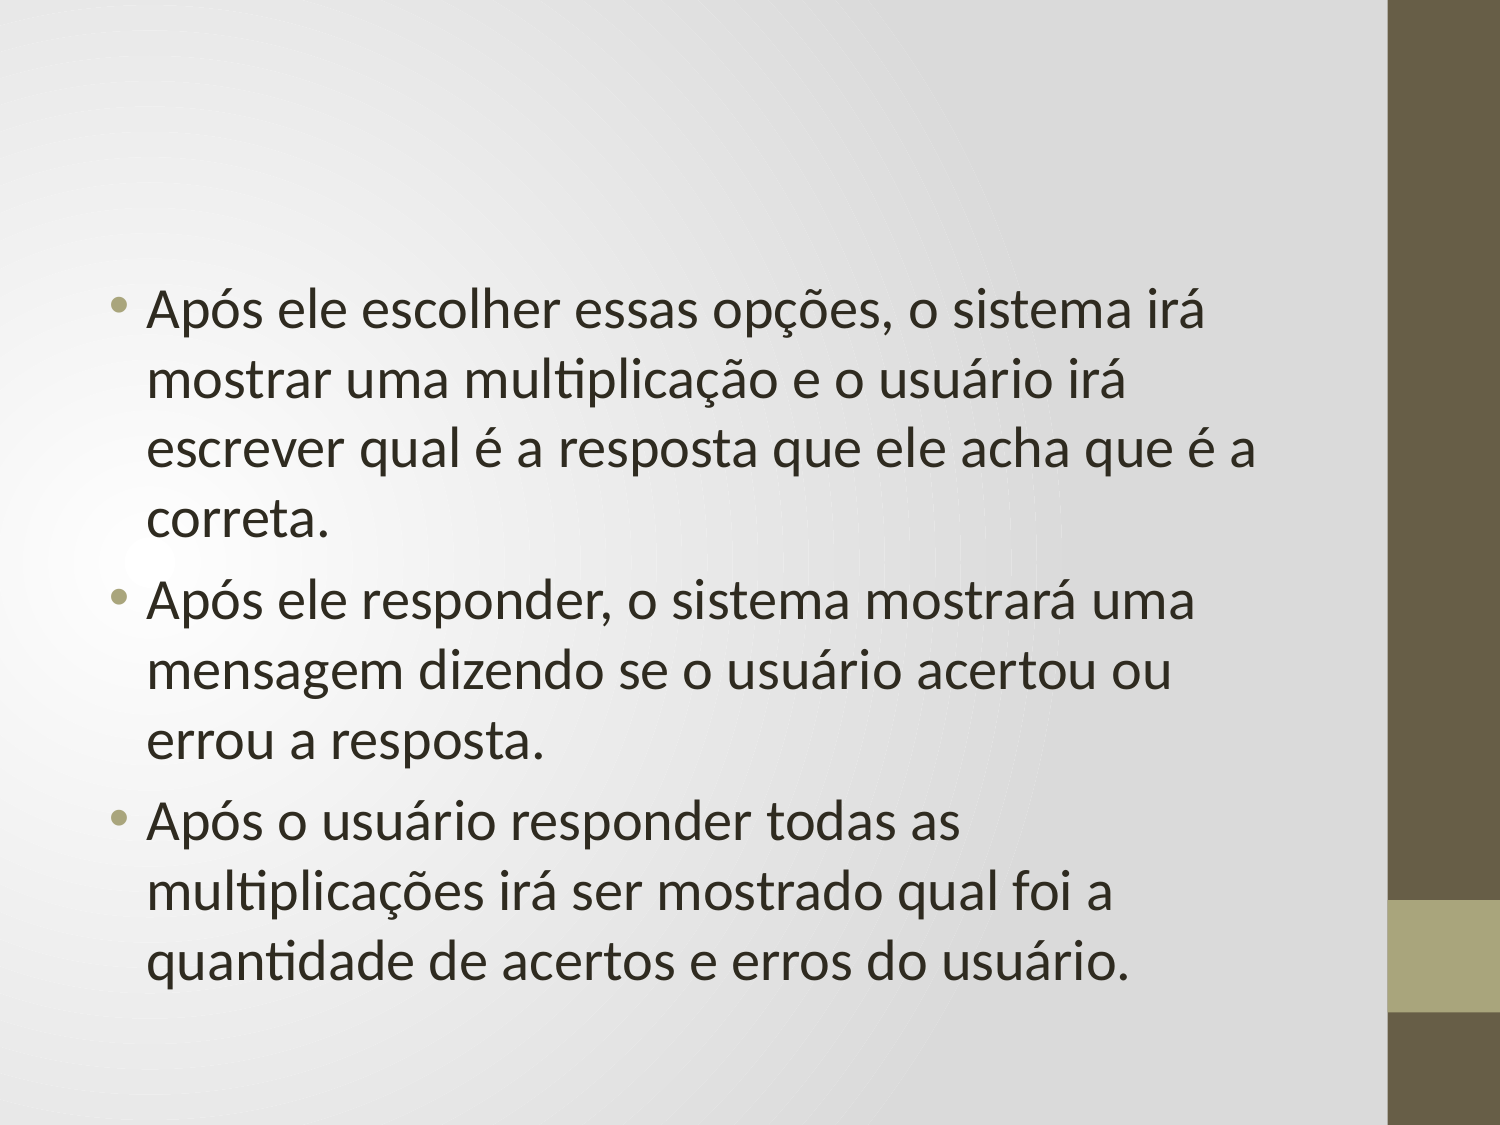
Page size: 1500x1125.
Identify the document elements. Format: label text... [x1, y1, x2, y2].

list Após ele escolher essas opções, o sistema irá mostrar uma multiplicação e o usuário irá escrever qual é a resposta que ele acha que é a correta. Após ele responder, o sistema mostrará uma mensagem dizendo se o usuário acertou ou errou a resposta. Após o usuário responder todas as multiplicações irá ser mostrado qual foi a quantidade de acertos e erros do usuário. [75, 262, 1325, 1050]
